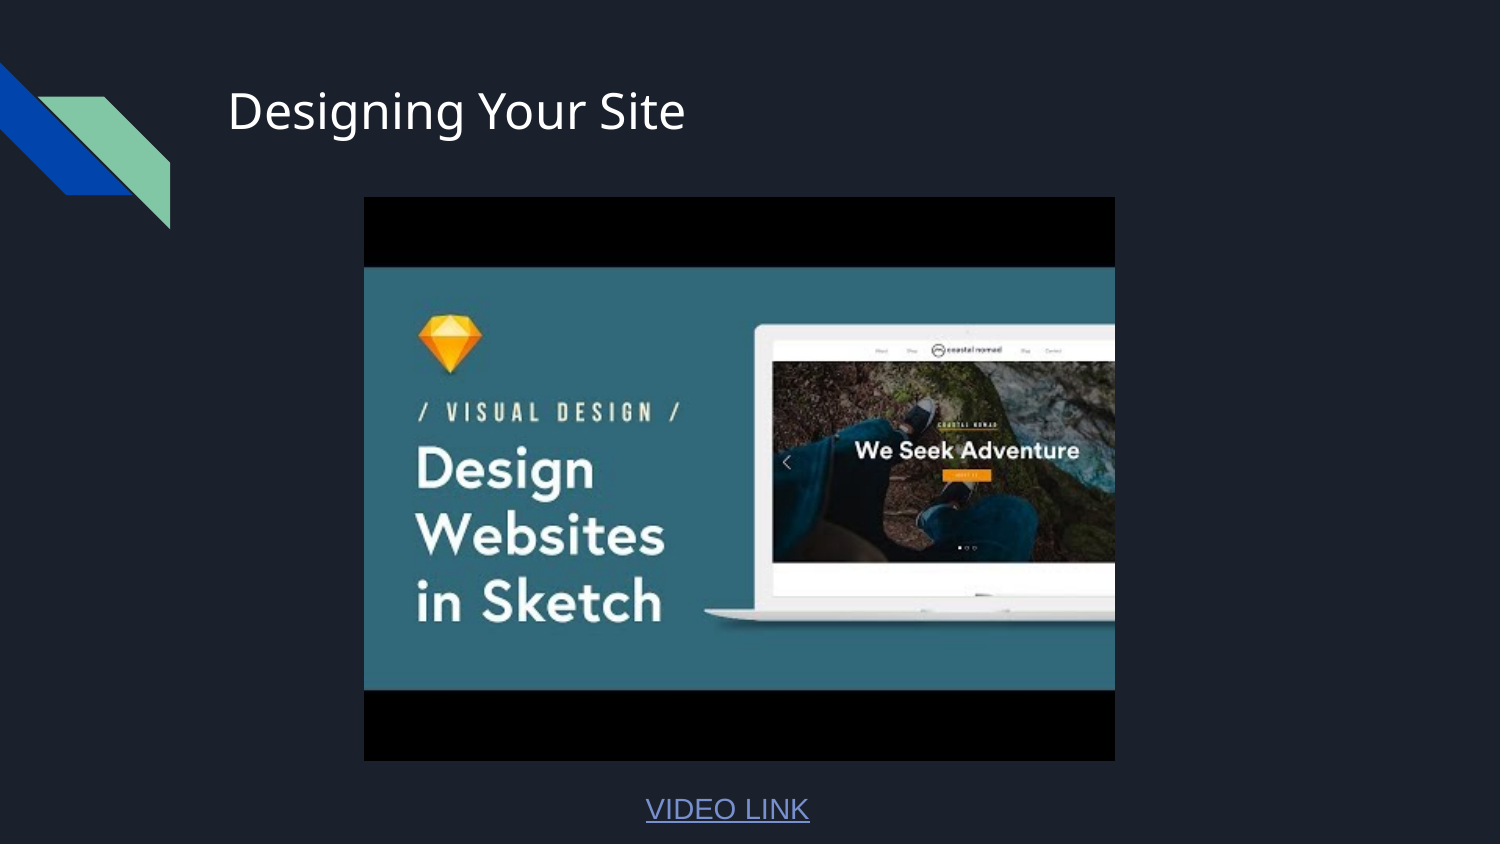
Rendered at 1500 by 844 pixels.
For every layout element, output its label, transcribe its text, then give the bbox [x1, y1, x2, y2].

text_box VIDEO LINK [630, 775, 834, 840]
title Designing Your Site [212, 64, 1368, 215]
picture [363, 197, 1115, 761]
